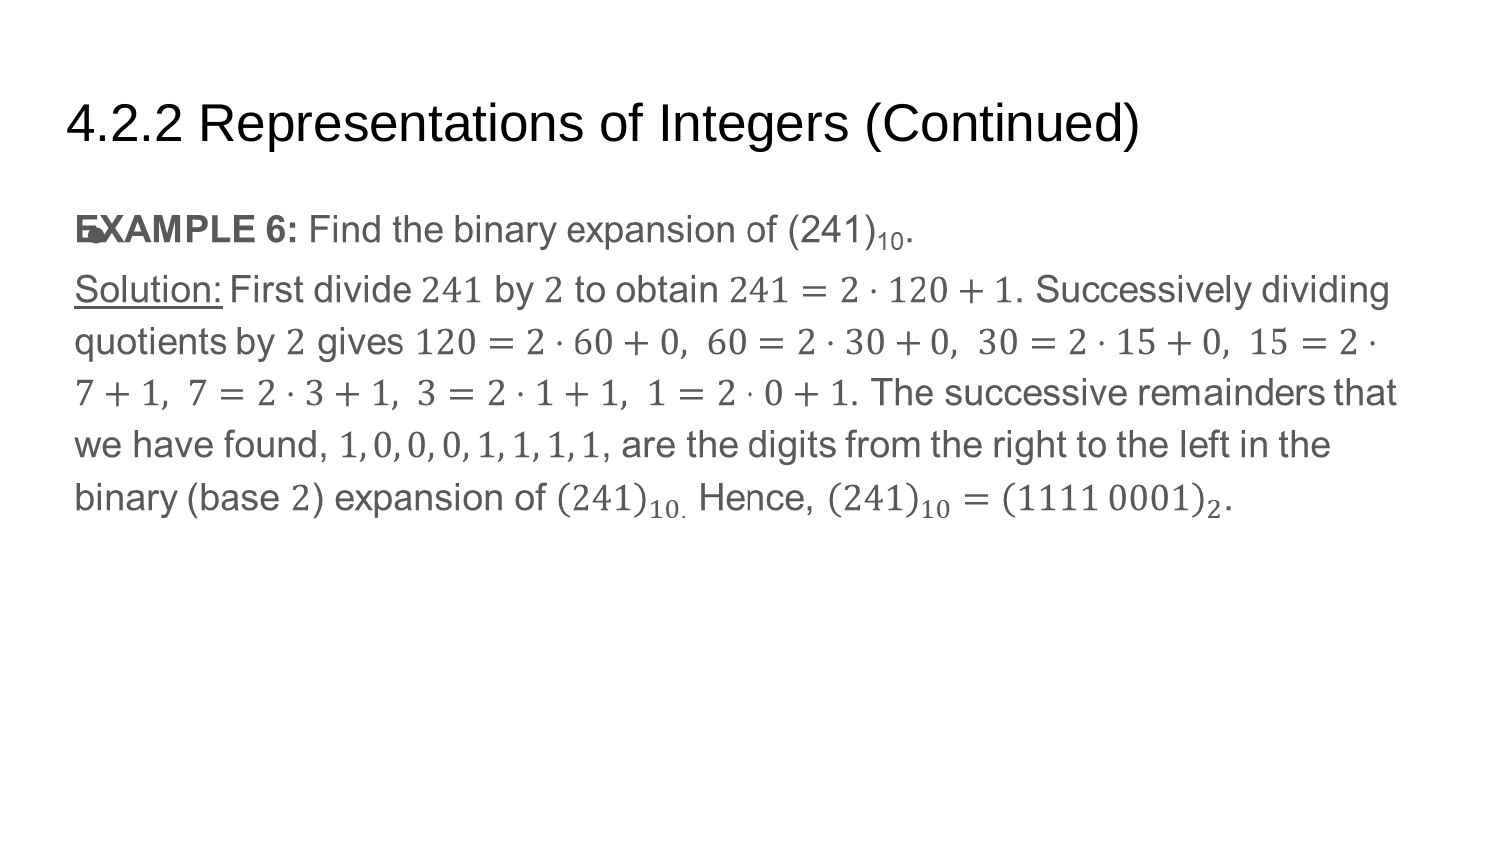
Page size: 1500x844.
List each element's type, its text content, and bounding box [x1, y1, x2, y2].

list [51, 189, 1449, 750]
title 4.2.2 Representations of Integers (Continued) [51, 72, 1449, 167]
